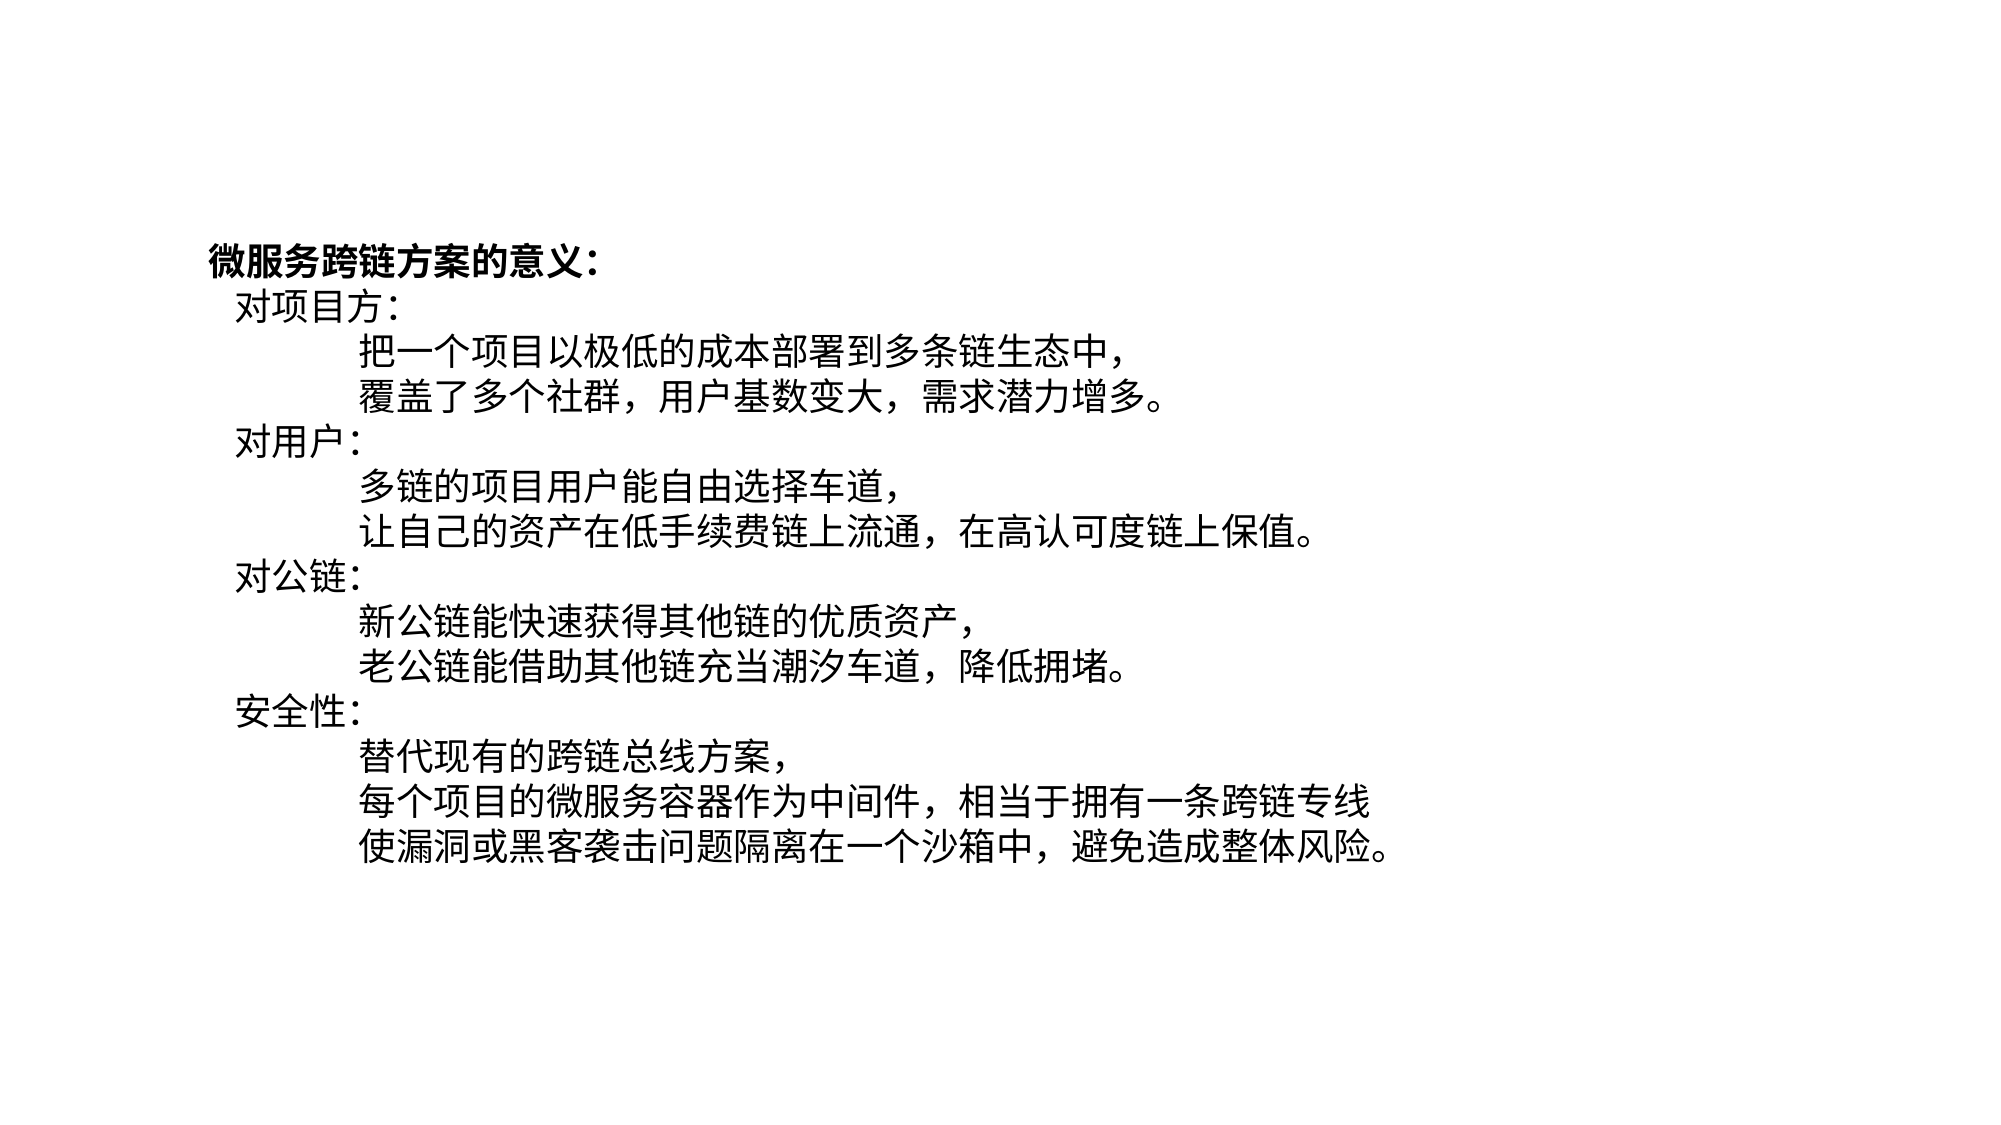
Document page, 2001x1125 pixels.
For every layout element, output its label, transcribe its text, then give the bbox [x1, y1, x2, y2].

text_box 微服务跨链方案的意义： 对项目方： 把一个项目以极低的成本部署到多条链生态中， 覆盖了多个社群，用户基数变大，需求潜力增多。 对用户： 多链的项目用户能自由选择车道， 让自己的资产在低手续费链上流通，在高认可度链上保值。 对公链： 新公链能快速获得其他链的优质资产， 老公链能借助其他链充当潮汐车道，降低拥堵。 安全性： 替代现有的跨链总线方案， 每个项目的微服务容器作为中间件，相当于拥有一条跨链专线 使漏洞或黑客袭击问题隔离在一个沙箱中，避免造成整体风险。 [193, 230, 1424, 876]
